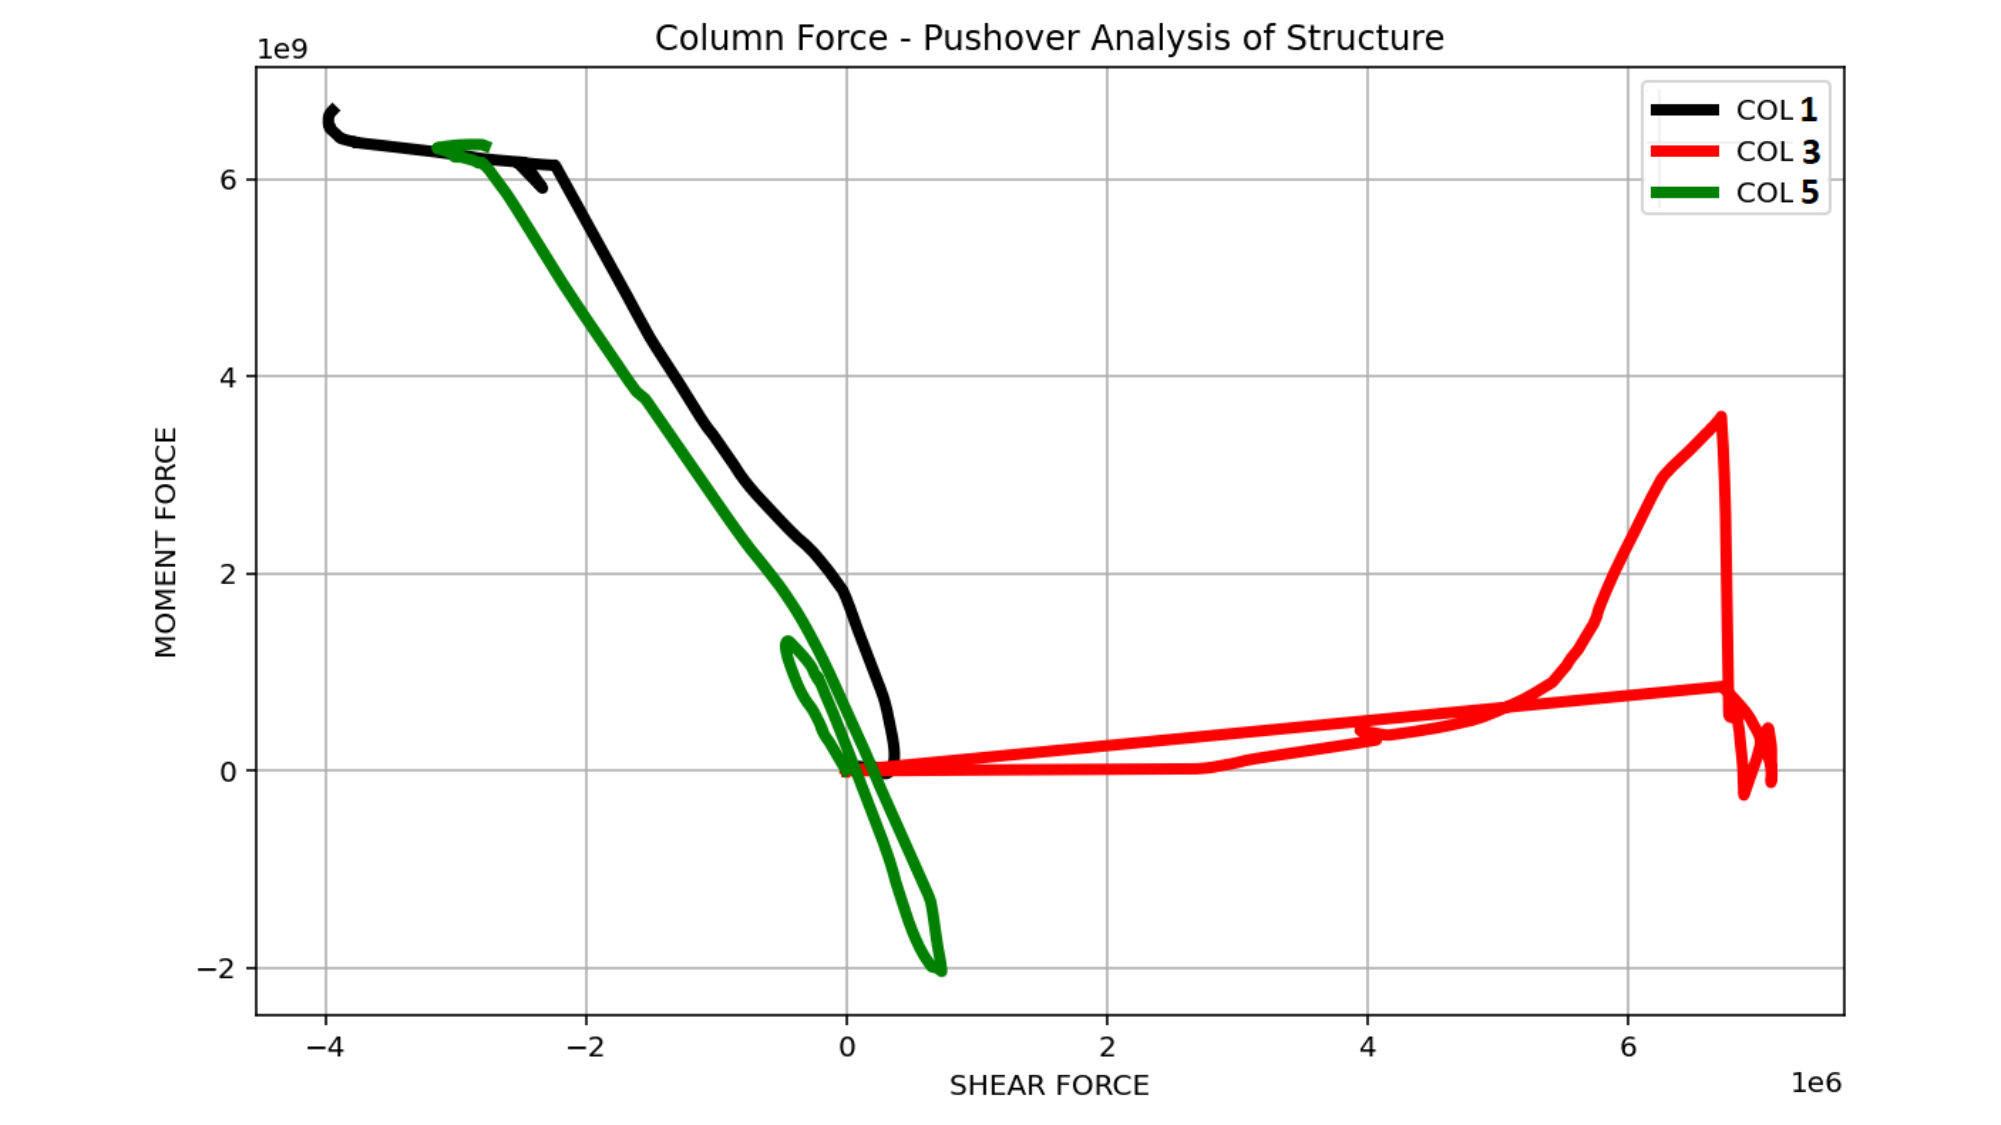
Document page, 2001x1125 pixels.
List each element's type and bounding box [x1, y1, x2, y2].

picture [116, 0, 1883, 1125]
